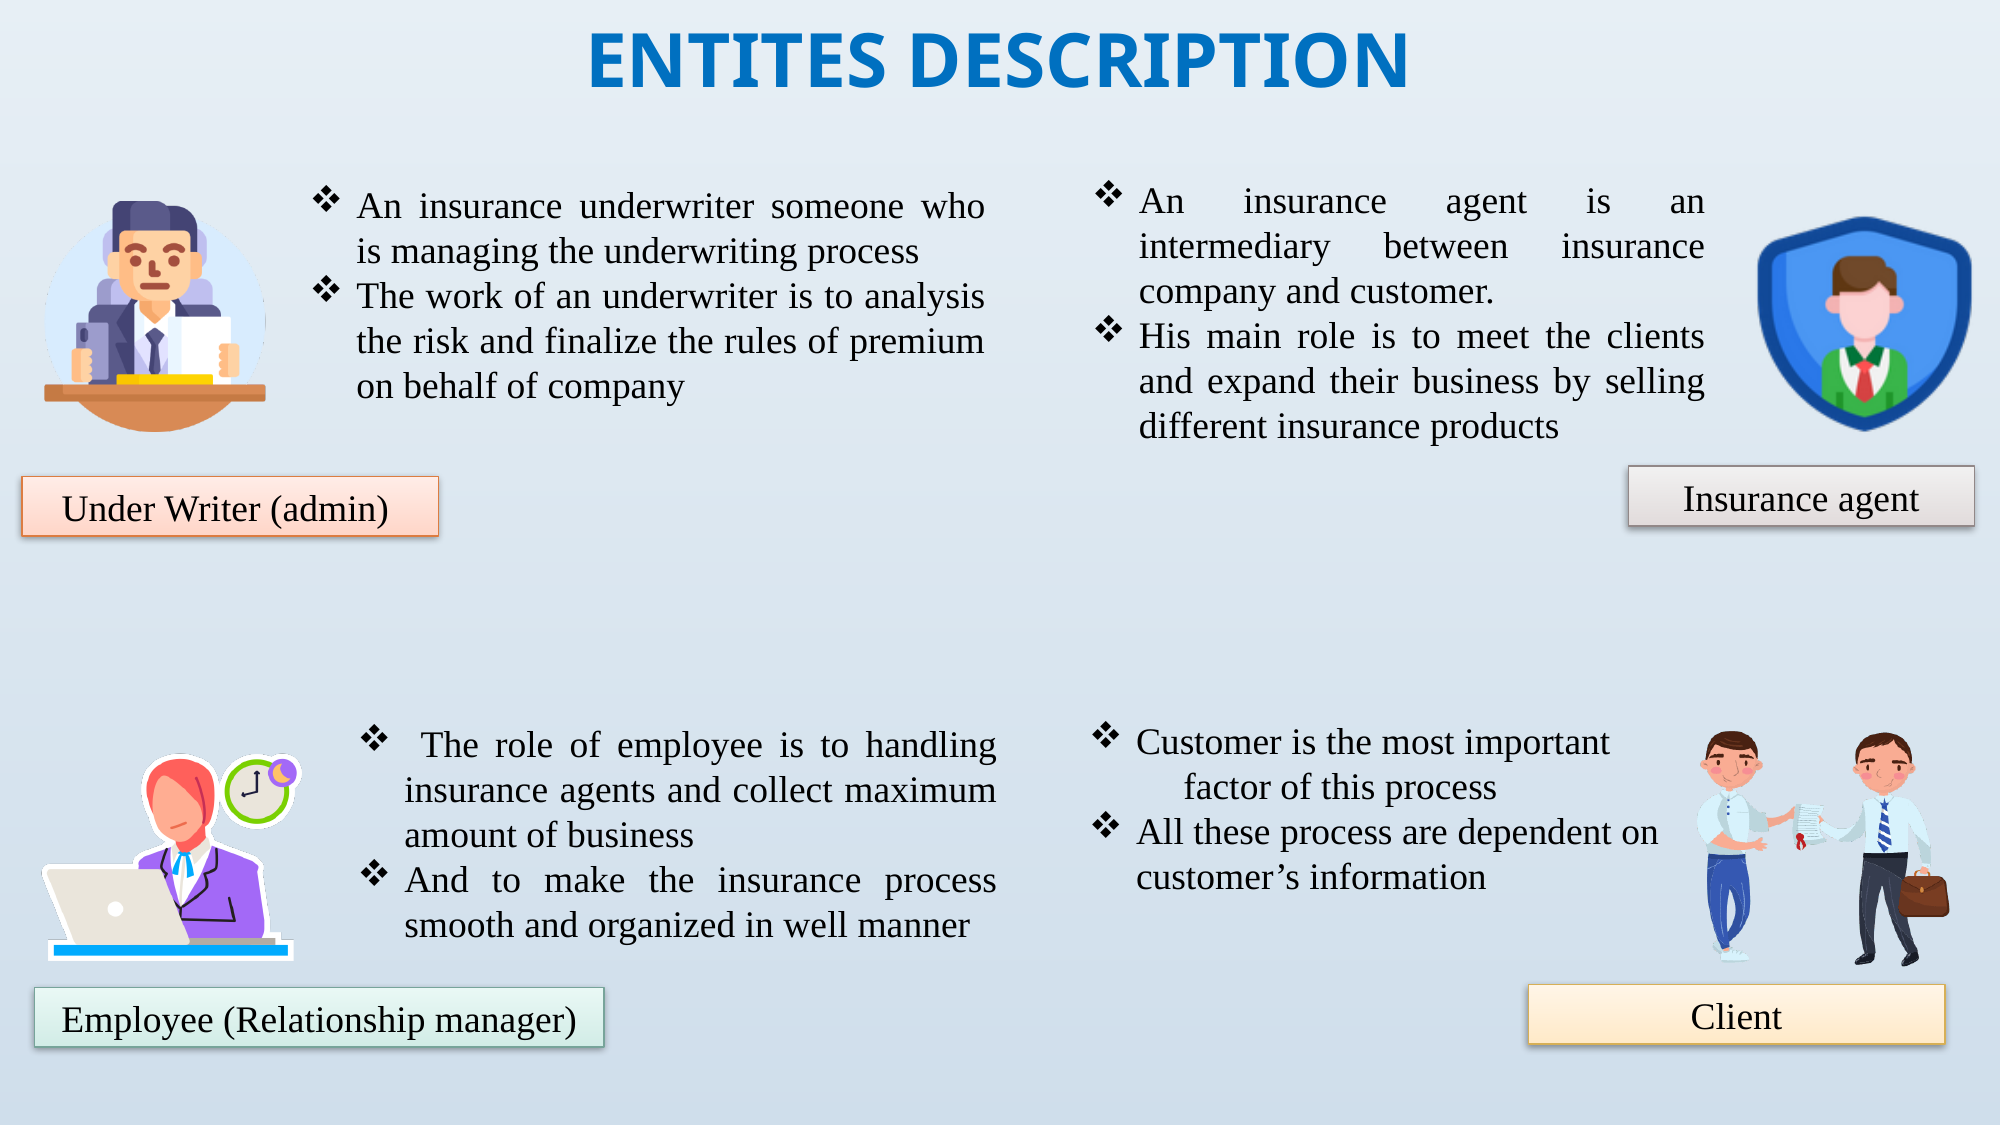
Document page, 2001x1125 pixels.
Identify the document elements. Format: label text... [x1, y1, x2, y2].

picture [1678, 692, 1964, 983]
title ENTITES DESCRIPTION [188, 0, 1809, 127]
text_box An insurance agent is an intermediary between insurance company and customer. His main role is to meet the clients and expand their business by selling different insurance products [1077, 168, 1721, 454]
text_box Under Writer (admin) [21, 476, 439, 537]
text_box Insurance agent [1628, 465, 1975, 527]
text_box Employee (Relationship manager) [34, 987, 605, 1048]
text_box The role of employee is to handling insurance agents and collect maximum amount of business And to make the insurance process smooth and organized in well manner [342, 712, 1013, 953]
text_box An insurance underwriter someone who is managing the underwriting process The work of an underwriter is to analysis the risk and finalize the rules of premium on behalf of company [294, 173, 1001, 414]
text_box Client [1528, 984, 1946, 1045]
text_box Customer is the most important factor of this process All these process are dependent on customer’s information [1074, 709, 1673, 905]
picture [39, 201, 270, 433]
picture [38, 724, 305, 991]
picture [1750, 210, 1980, 439]
